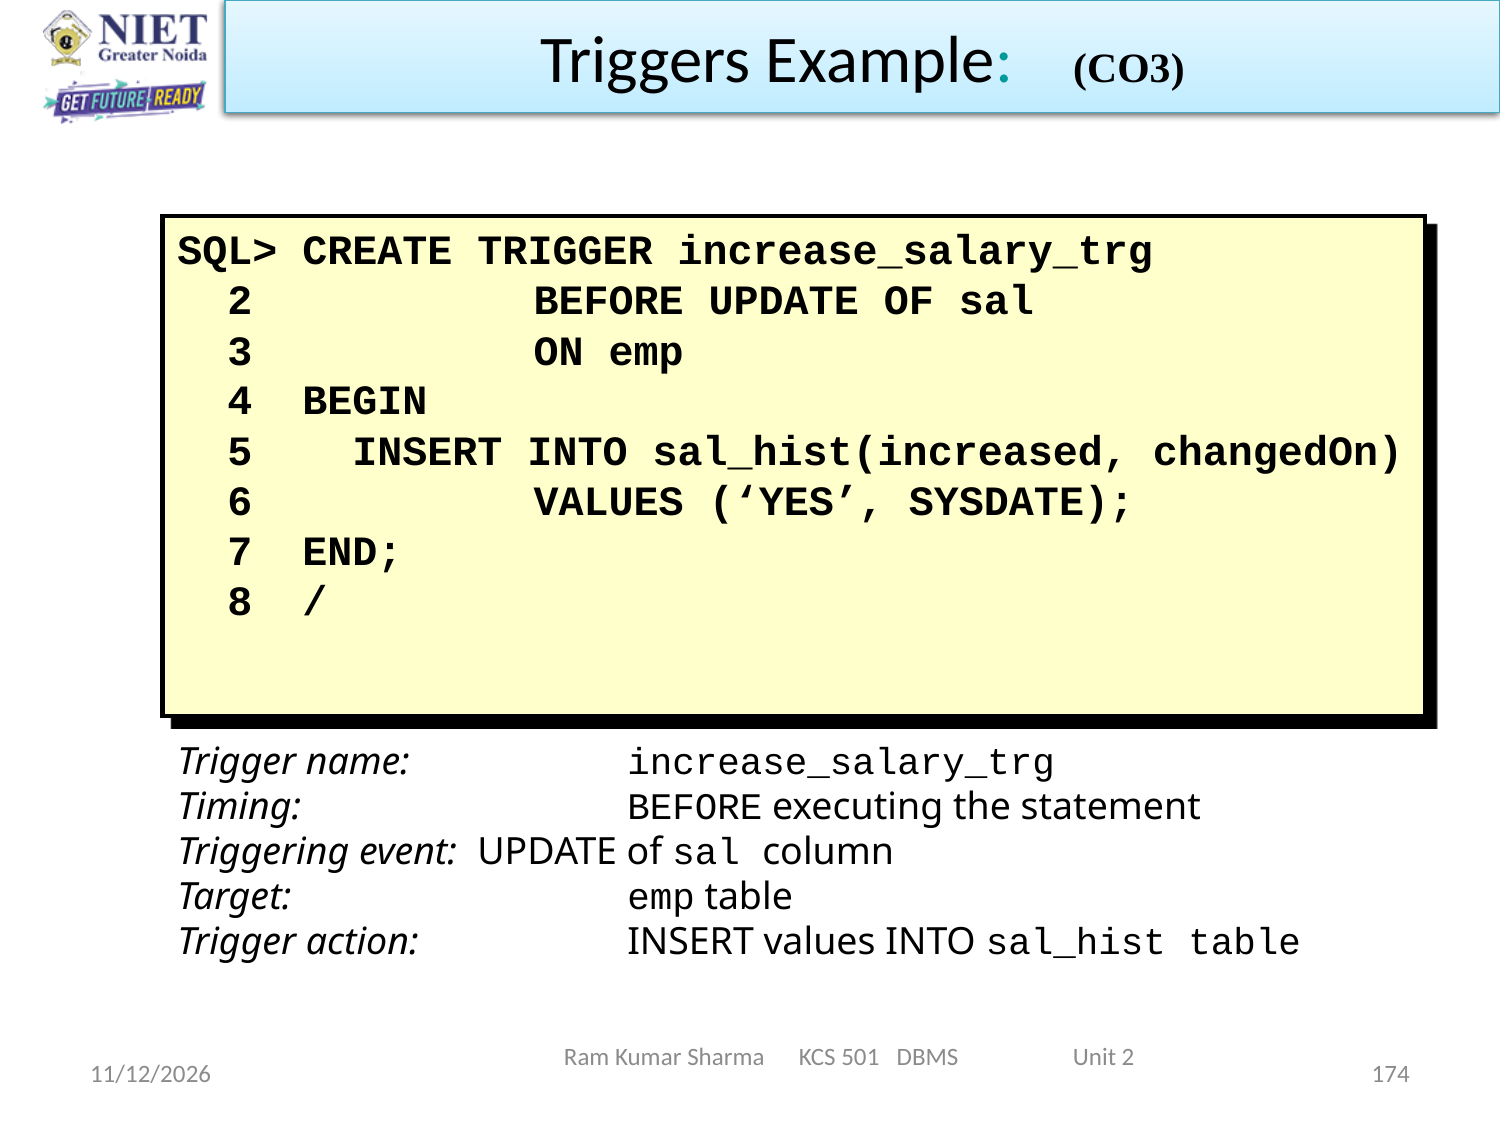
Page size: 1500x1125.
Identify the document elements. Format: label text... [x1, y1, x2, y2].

text_box Triggers Example: (CO3) [224, 0, 1500, 113]
picture [5, 0, 244, 134]
text_box SQL> CREATE TRIGGER increase_salary_trg 2 BEFORE UPDATE OF sal 3 ON emp 4 BEGIN 5 INSERT INTO sal_hist(increased, changedOn) 6 VALUES (‘YES’, SYSDATE); 7 END; 8 / [162, 215, 1425, 716]
text_box Trigger name: increase_salary_trg Timing: BEFORE executing the statement Triggering event: UPDATE of sal column Target: emp table Trigger action: INSERT values INTO sal_hist table [162, 729, 1425, 970]
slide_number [75, 1042, 425, 1103]
slide_number 174 [1074, 1042, 1425, 1103]
footer Ram Kumar Sharma KCS 501 DBMS Unit 2 [462, 1025, 1238, 1085]
